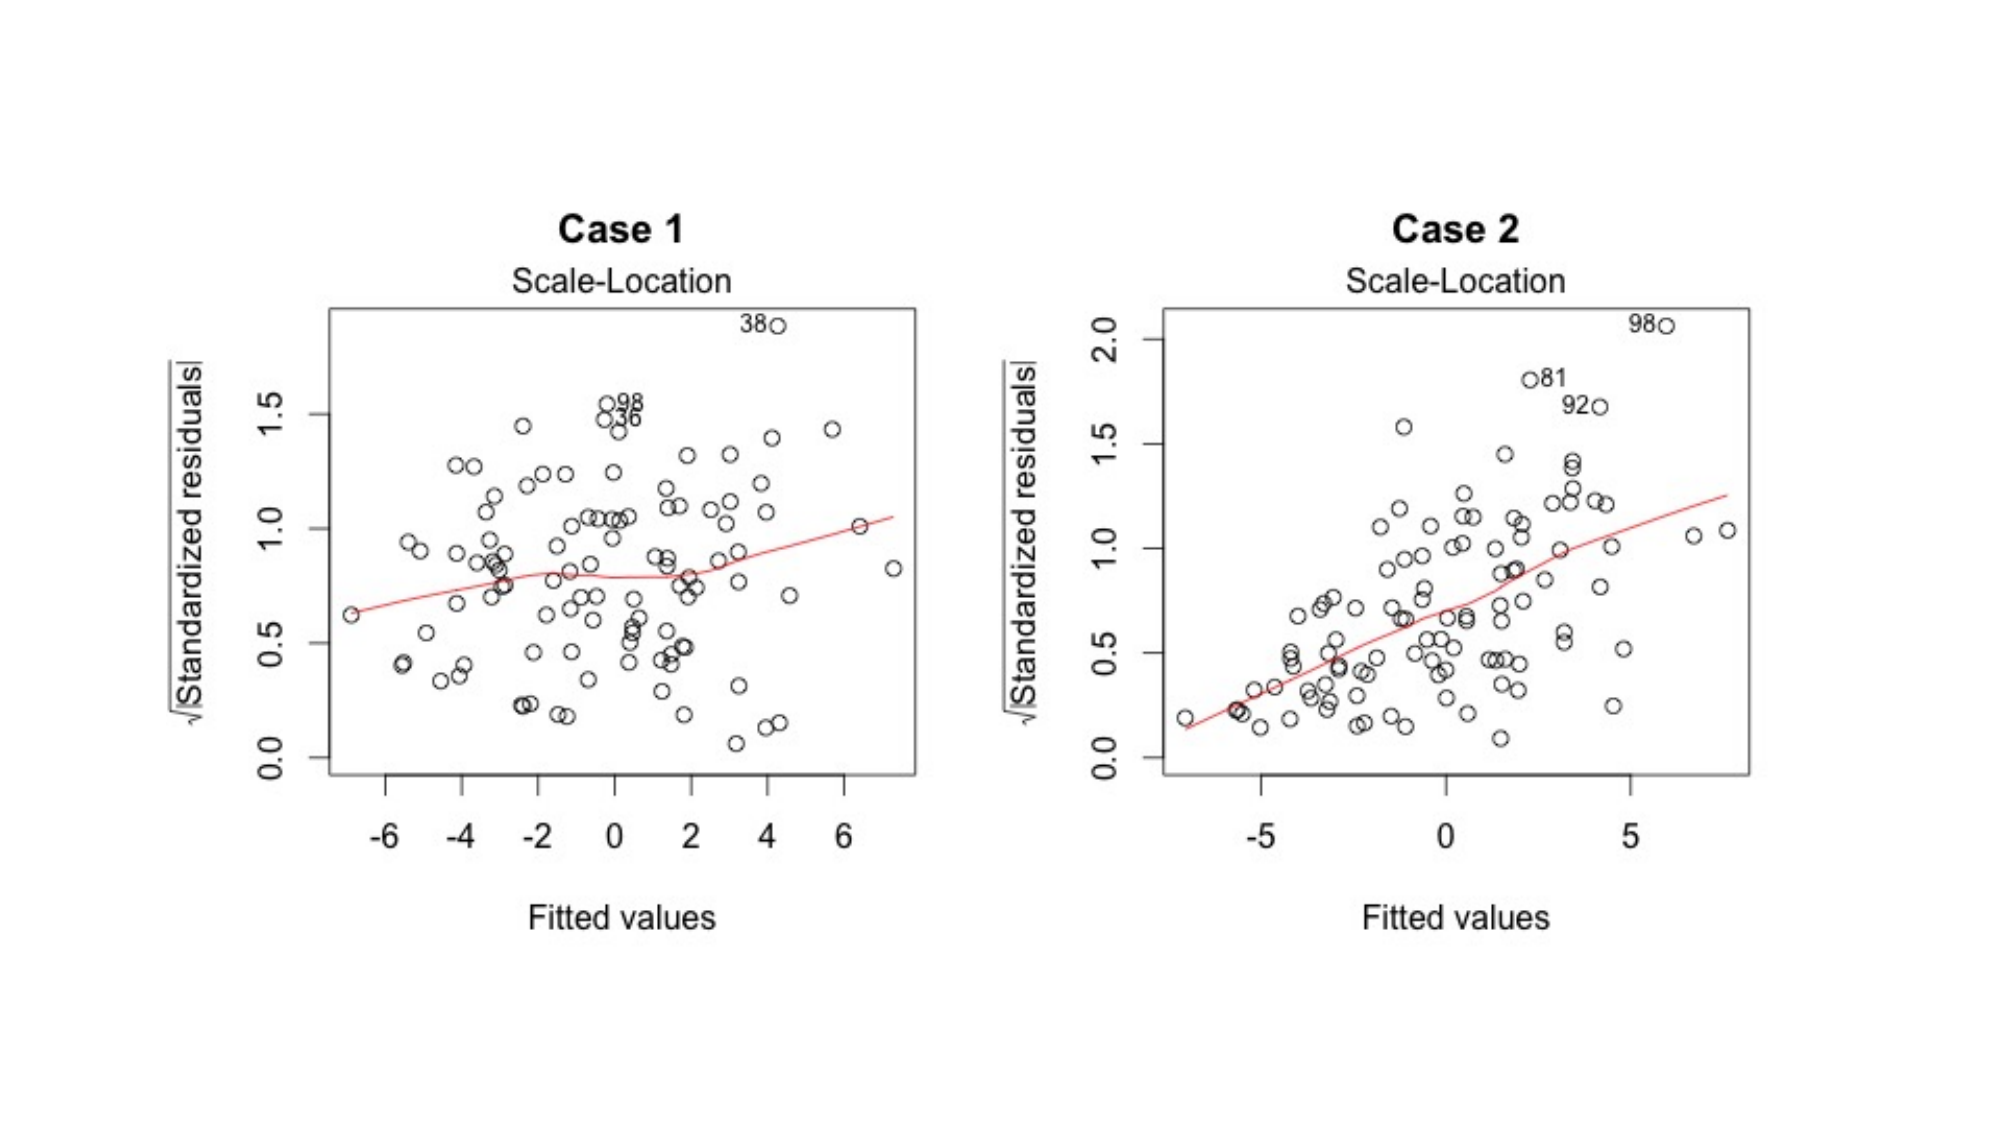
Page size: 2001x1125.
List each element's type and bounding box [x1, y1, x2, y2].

picture [166, 145, 1834, 980]
